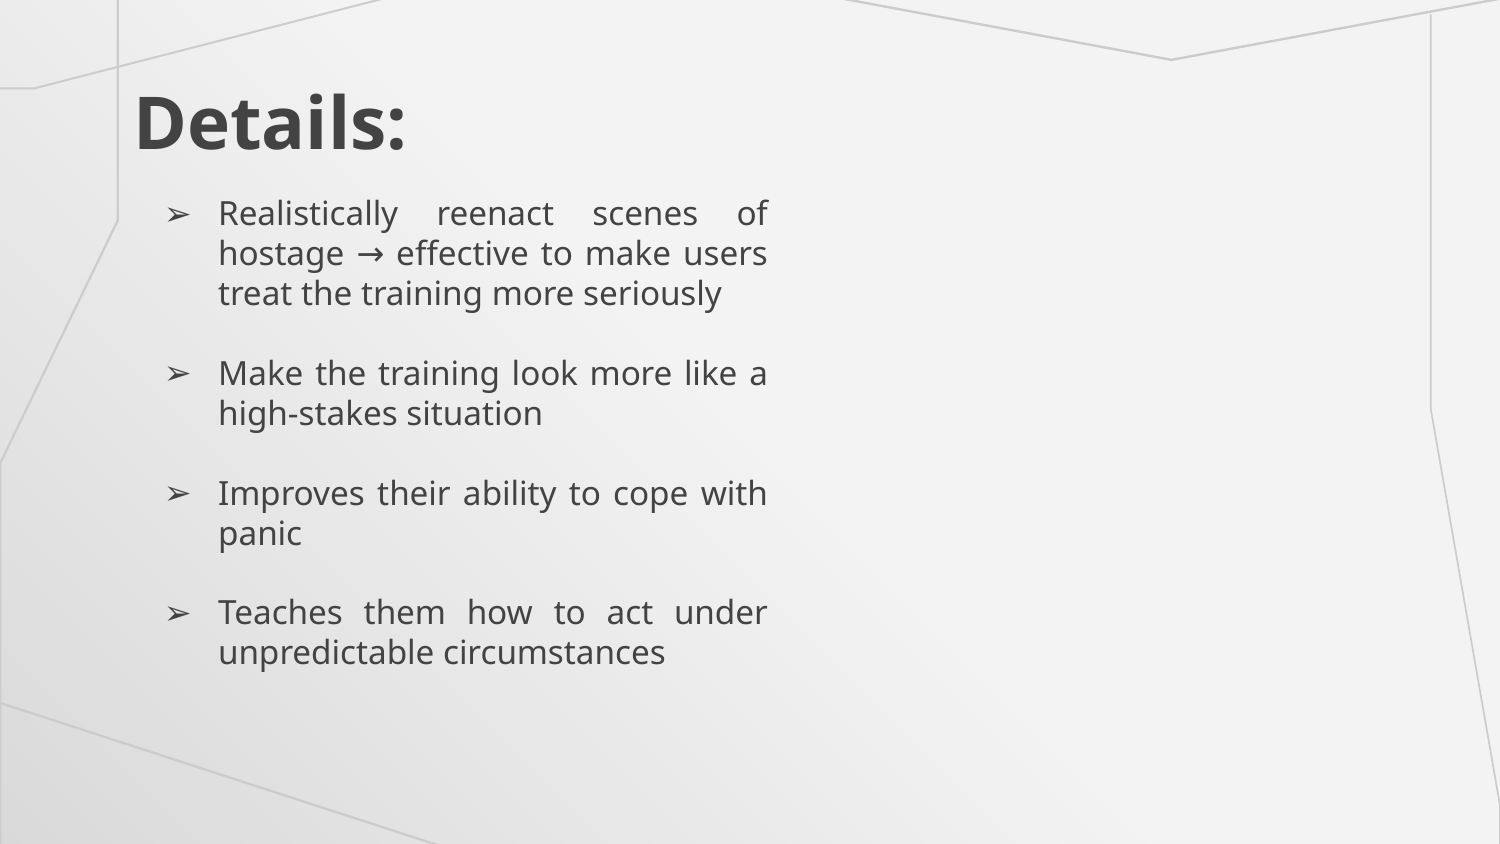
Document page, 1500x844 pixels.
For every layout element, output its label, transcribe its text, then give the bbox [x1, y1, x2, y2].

subtitle Realistically reenact scenes of hostage → effective to make users treat the training more seriously Make the training look more like a high-stakes situation Improves their ability to cope with panic Teaches them how to act under unpredictable circumstances [128, 177, 784, 588]
title Details: [118, 72, 1382, 167]
